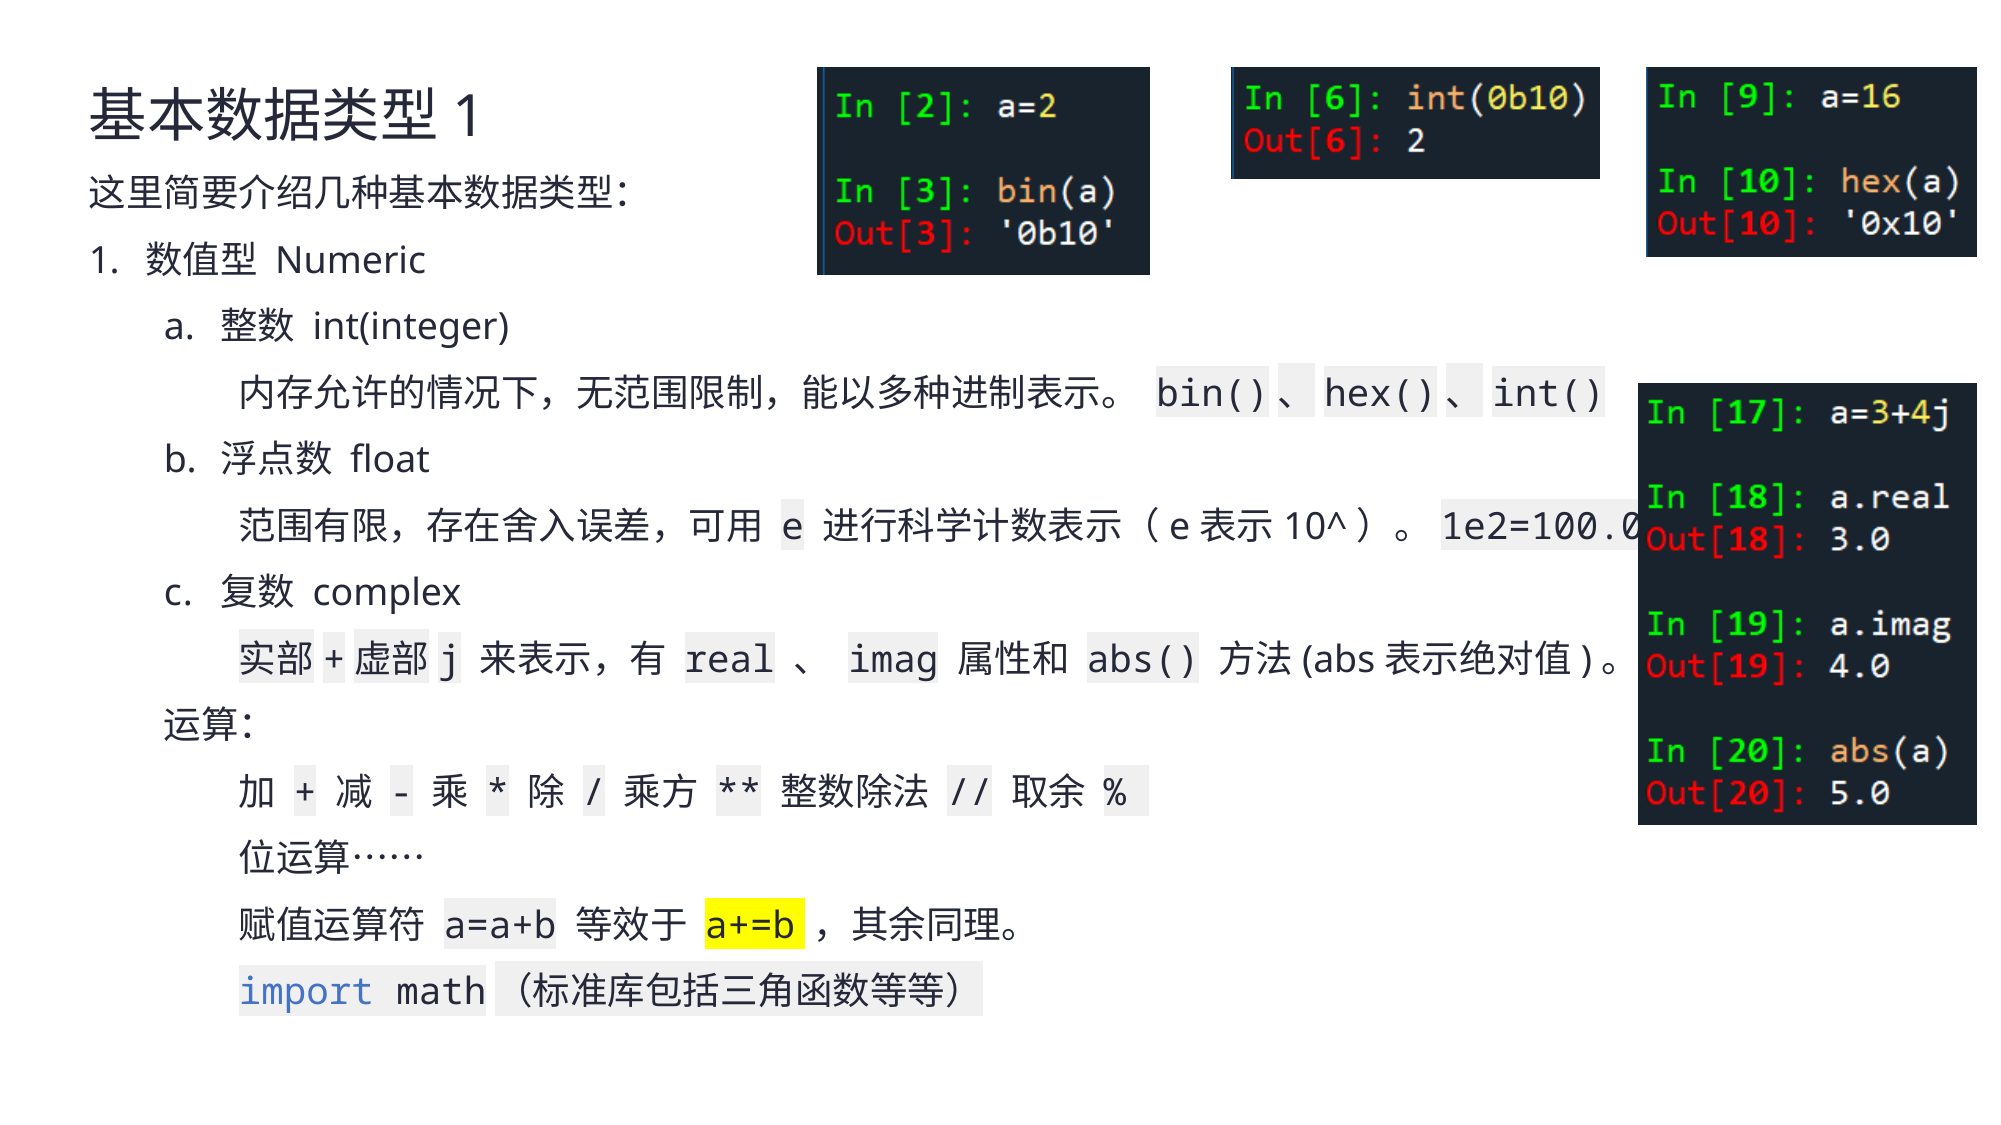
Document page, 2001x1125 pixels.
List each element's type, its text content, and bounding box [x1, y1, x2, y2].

picture [1638, 383, 1977, 825]
text_box 基本数据类型1 这里简要介绍几种基本数据类型： 数值型 Numeric 整数 int(integer) 内存允许的情况下，无范围限制，能以多种进制表示。 bin()、hex()、int() 浮点数 float 范围有限，存在舍入误差，可用 e 进行科学计数表示（e表示10^）。1e2=100.0 复数 complex 实部+虚部j 来表示，有 real 、 imag 属性和 abs() 方法(abs表示绝对值)。 运算： 加 + 减 - 乘 * 除 / 乘方 ** 整数除法 // 取余 % 位运算…… 赋值运算符 a=a+b 等效于 a+=b ，其余同理。 import math（标准库包括三角函数等等） [74, 56, 1872, 1020]
picture [1646, 67, 1977, 257]
picture [1231, 67, 1600, 179]
picture [817, 67, 1150, 275]
